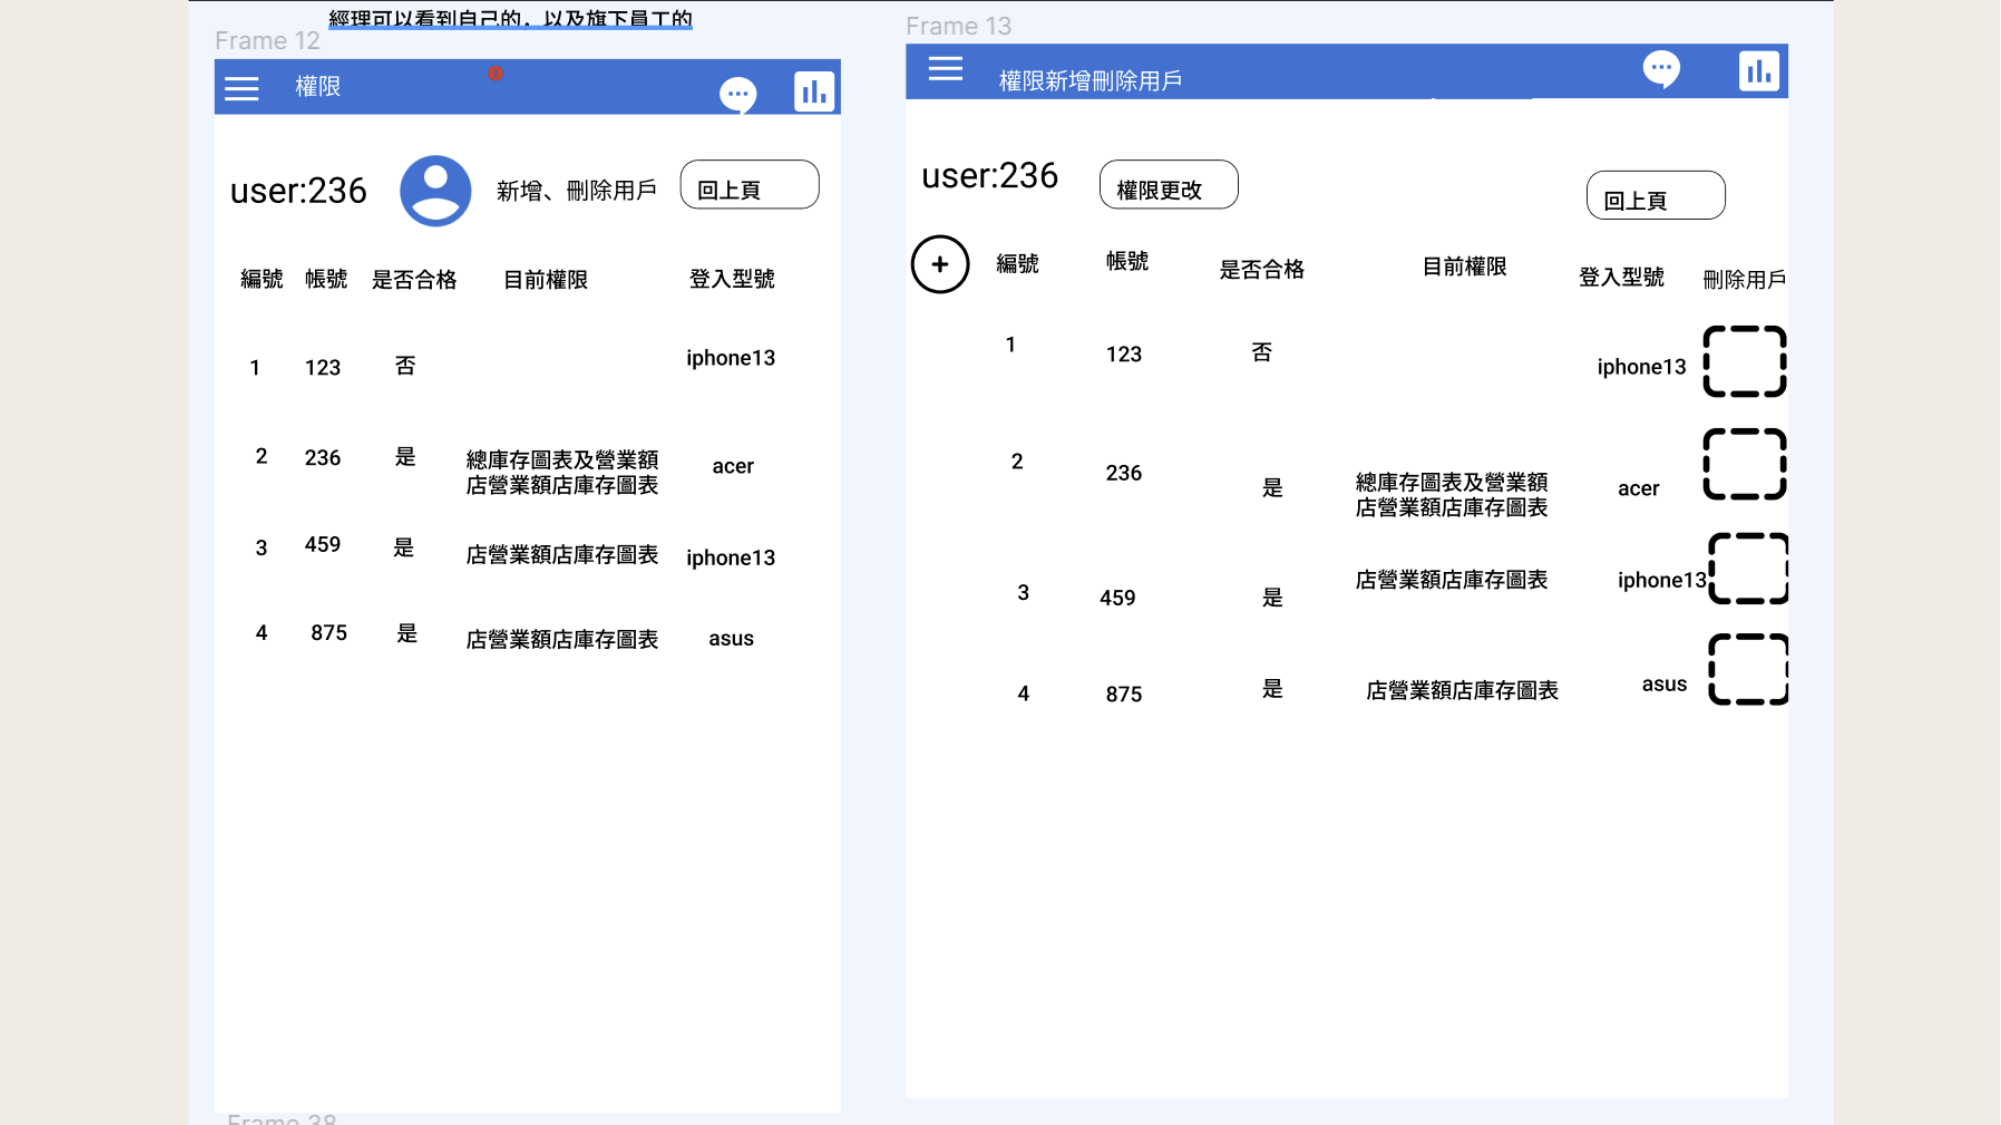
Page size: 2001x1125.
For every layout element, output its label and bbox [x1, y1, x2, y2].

text_box [188, 0, 1834, 1125]
